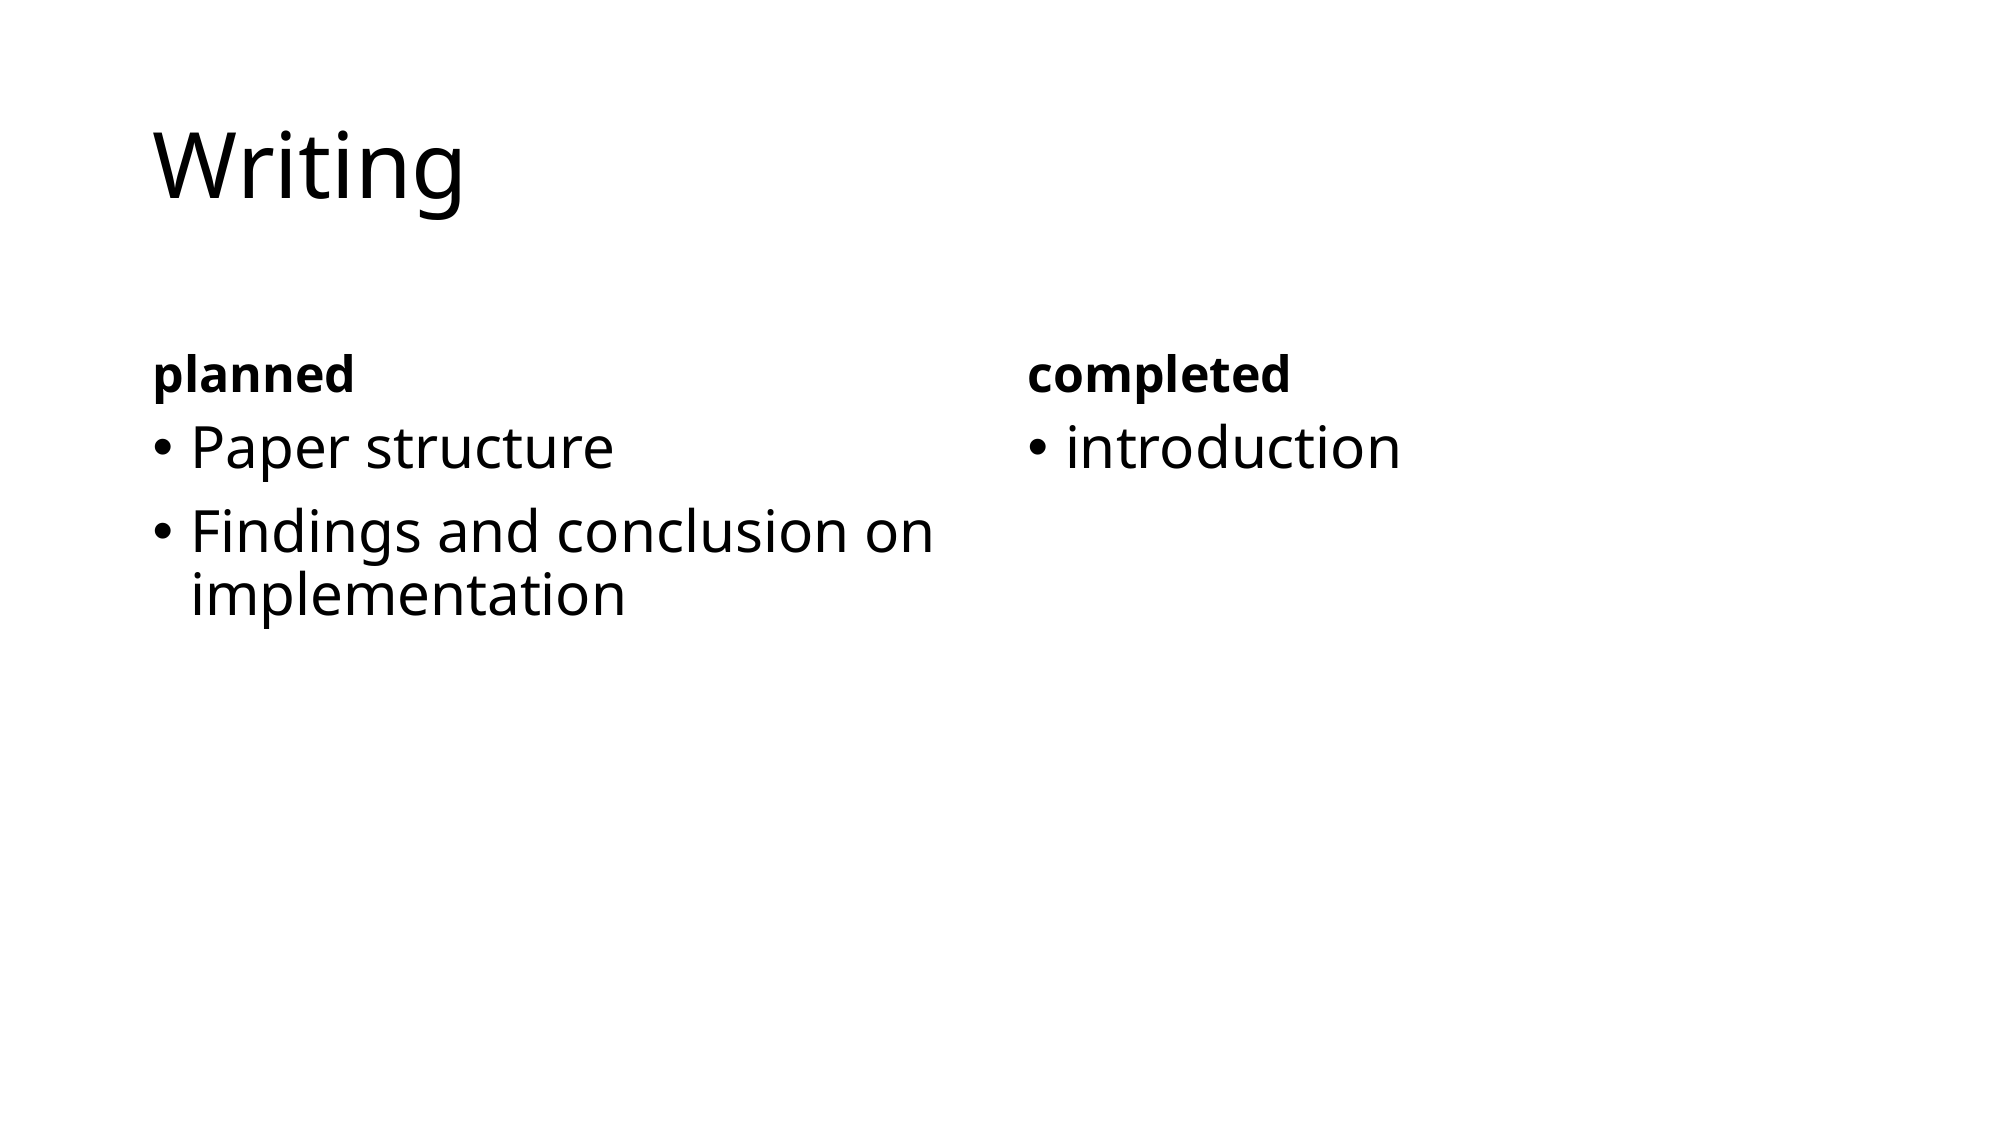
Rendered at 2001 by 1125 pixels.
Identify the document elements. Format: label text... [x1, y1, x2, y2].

list planned [137, 275, 984, 410]
list completed [1012, 275, 1863, 410]
title Writing [137, 59, 1863, 278]
list introduction [1012, 410, 1863, 1016]
list Paper structure Findings and conclusion on implementation [137, 410, 984, 1016]
